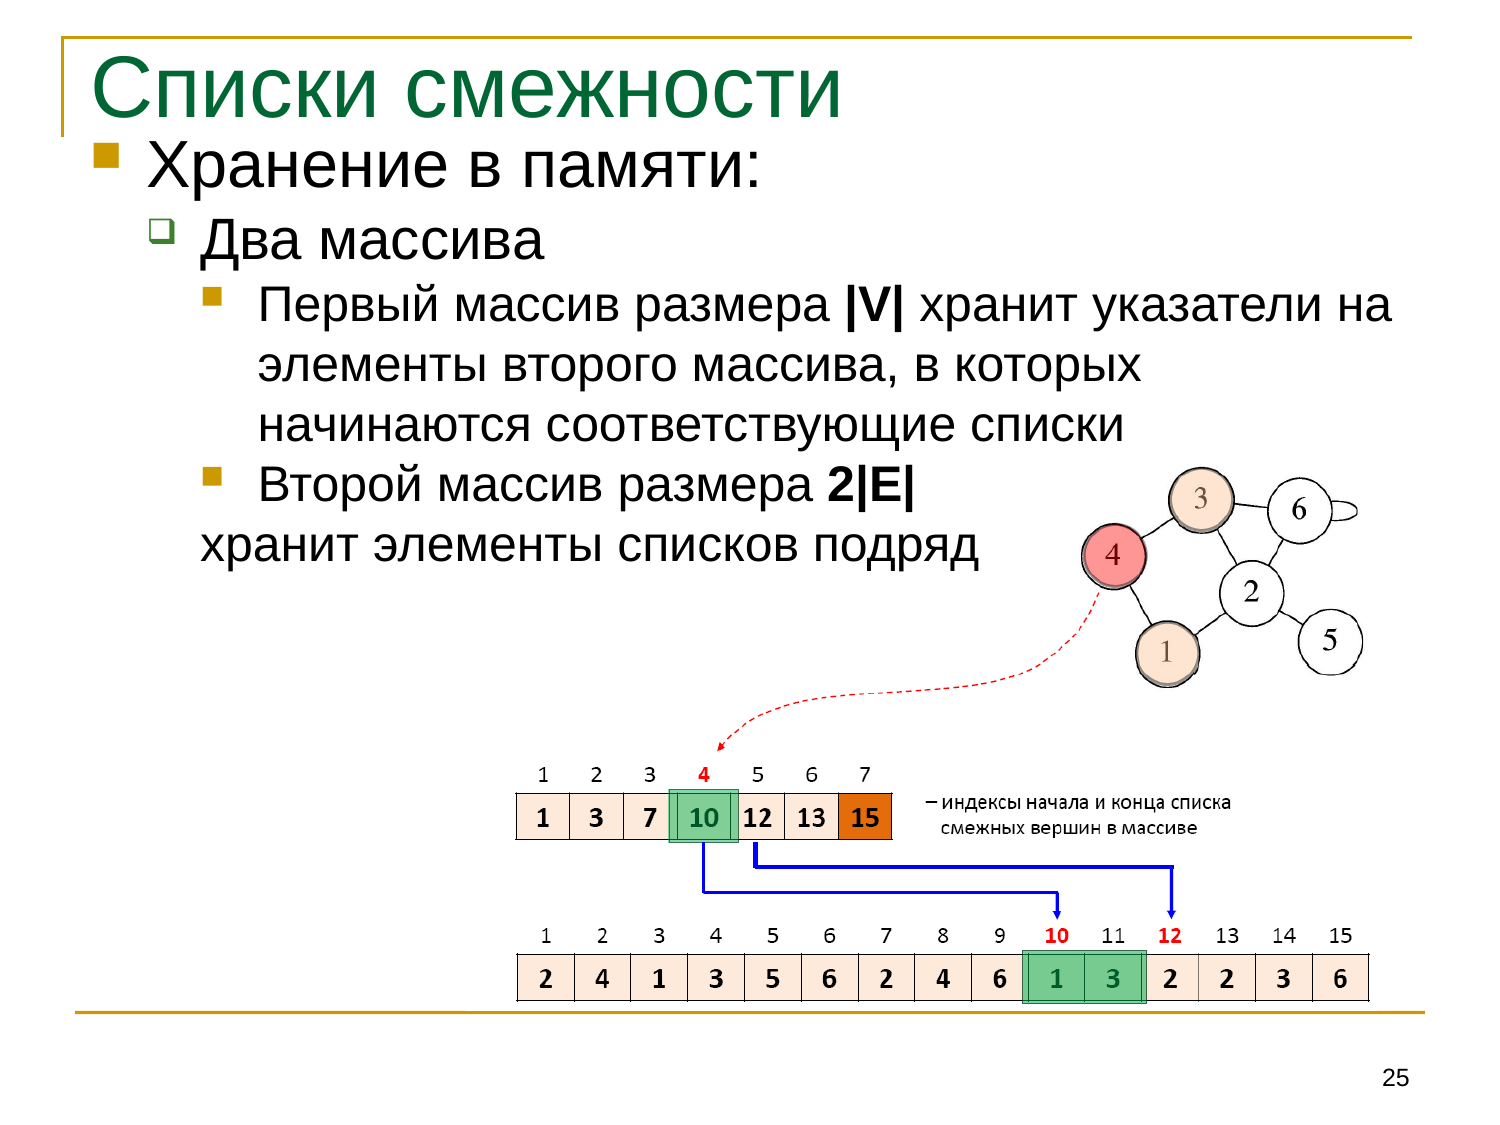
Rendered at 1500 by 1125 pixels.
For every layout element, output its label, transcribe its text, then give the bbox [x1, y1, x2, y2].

list Хранение в памяти: Два массива Первый массив размера |V| хранит указатели на элементы второго массива, в которых начинаются соответствующие списки Второй массив размера 2|E| хранит элементы списков подряд [74, 113, 1426, 936]
picture [466, 455, 1377, 1011]
slide_number 25 [1074, 1023, 1426, 1100]
title Списки смежности [74, 21, 1426, 113]
